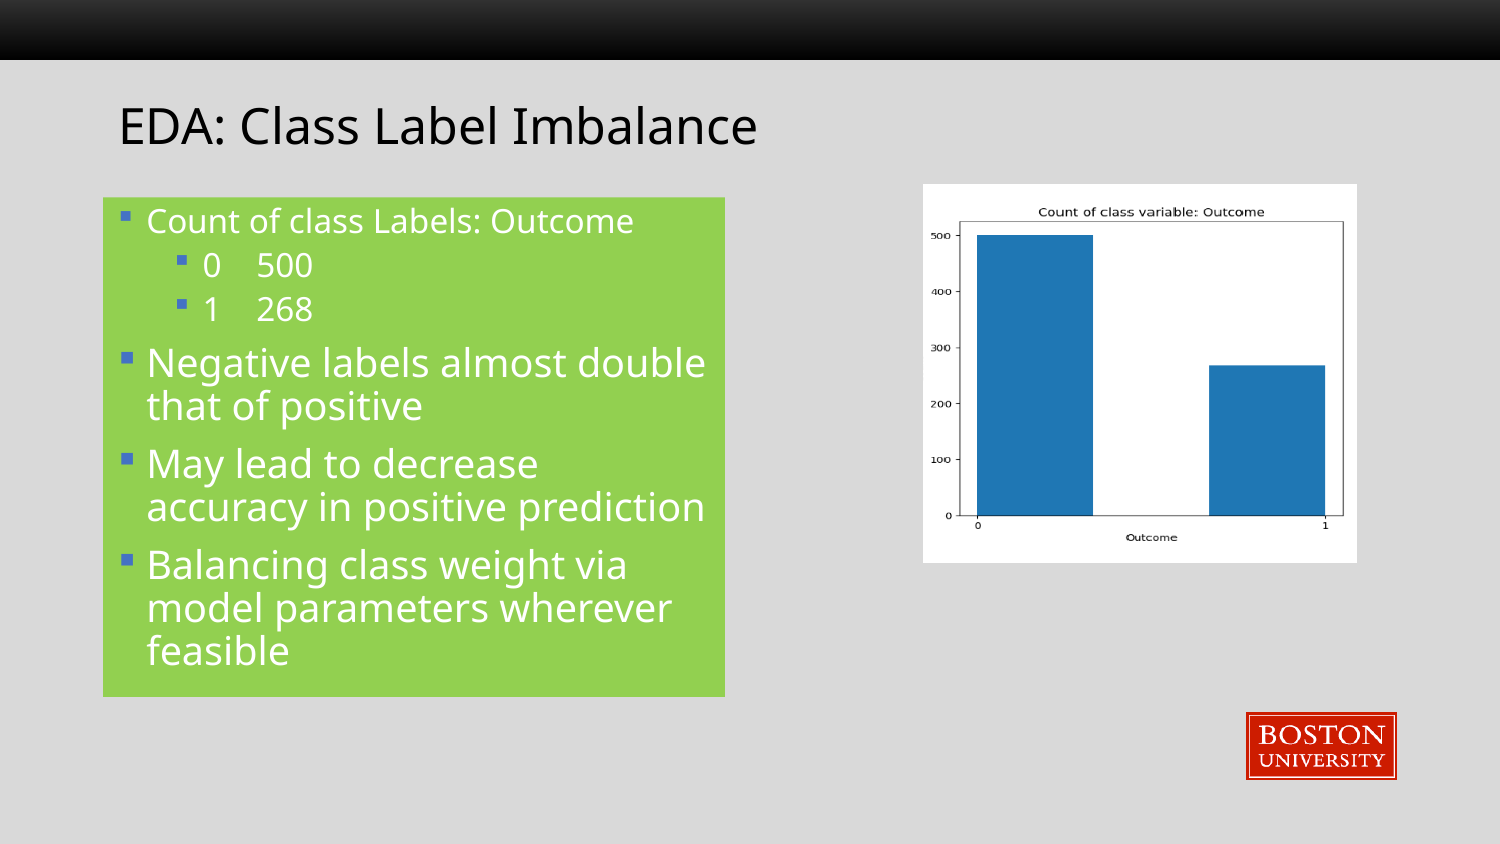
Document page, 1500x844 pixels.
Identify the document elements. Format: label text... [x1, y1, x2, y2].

list Count of class Labels: Outcome 0 500 1 268 Negative labels almost double that of positive May lead to decrease accuracy in positive prediction Balancing class weight via model parameters wherever feasible [103, 197, 725, 697]
picture [923, 184, 1357, 563]
picture [1246, 712, 1397, 780]
title EDA: Class Label Imbalance [103, 59, 1397, 198]
